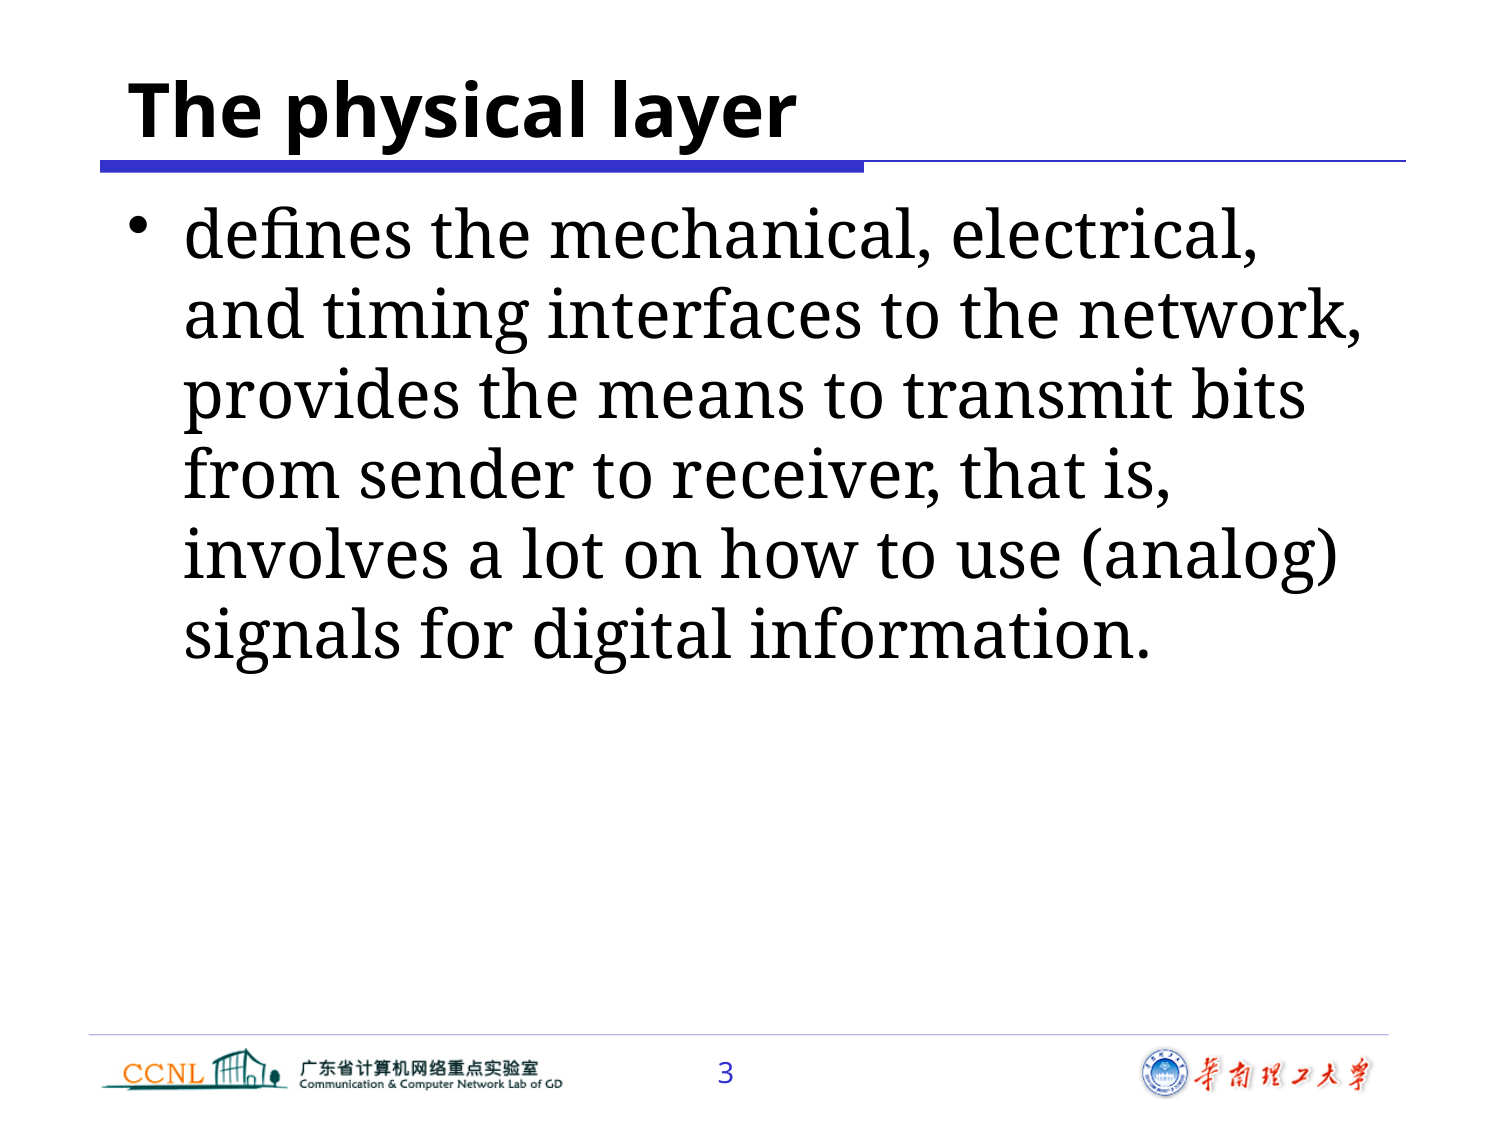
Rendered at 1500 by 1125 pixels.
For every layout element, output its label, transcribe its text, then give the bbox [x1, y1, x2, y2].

list defines the mechanical, electrical, and timing interfaces to the network, provides the means to transmit bits from sender to receiver, that is, involves a lot on how to use (analog) signals for digital information. [112, 184, 1388, 1036]
picture [1139, 1046, 1382, 1099]
title The physical layer [111, 54, 1388, 162]
picture [88, 1046, 573, 1096]
